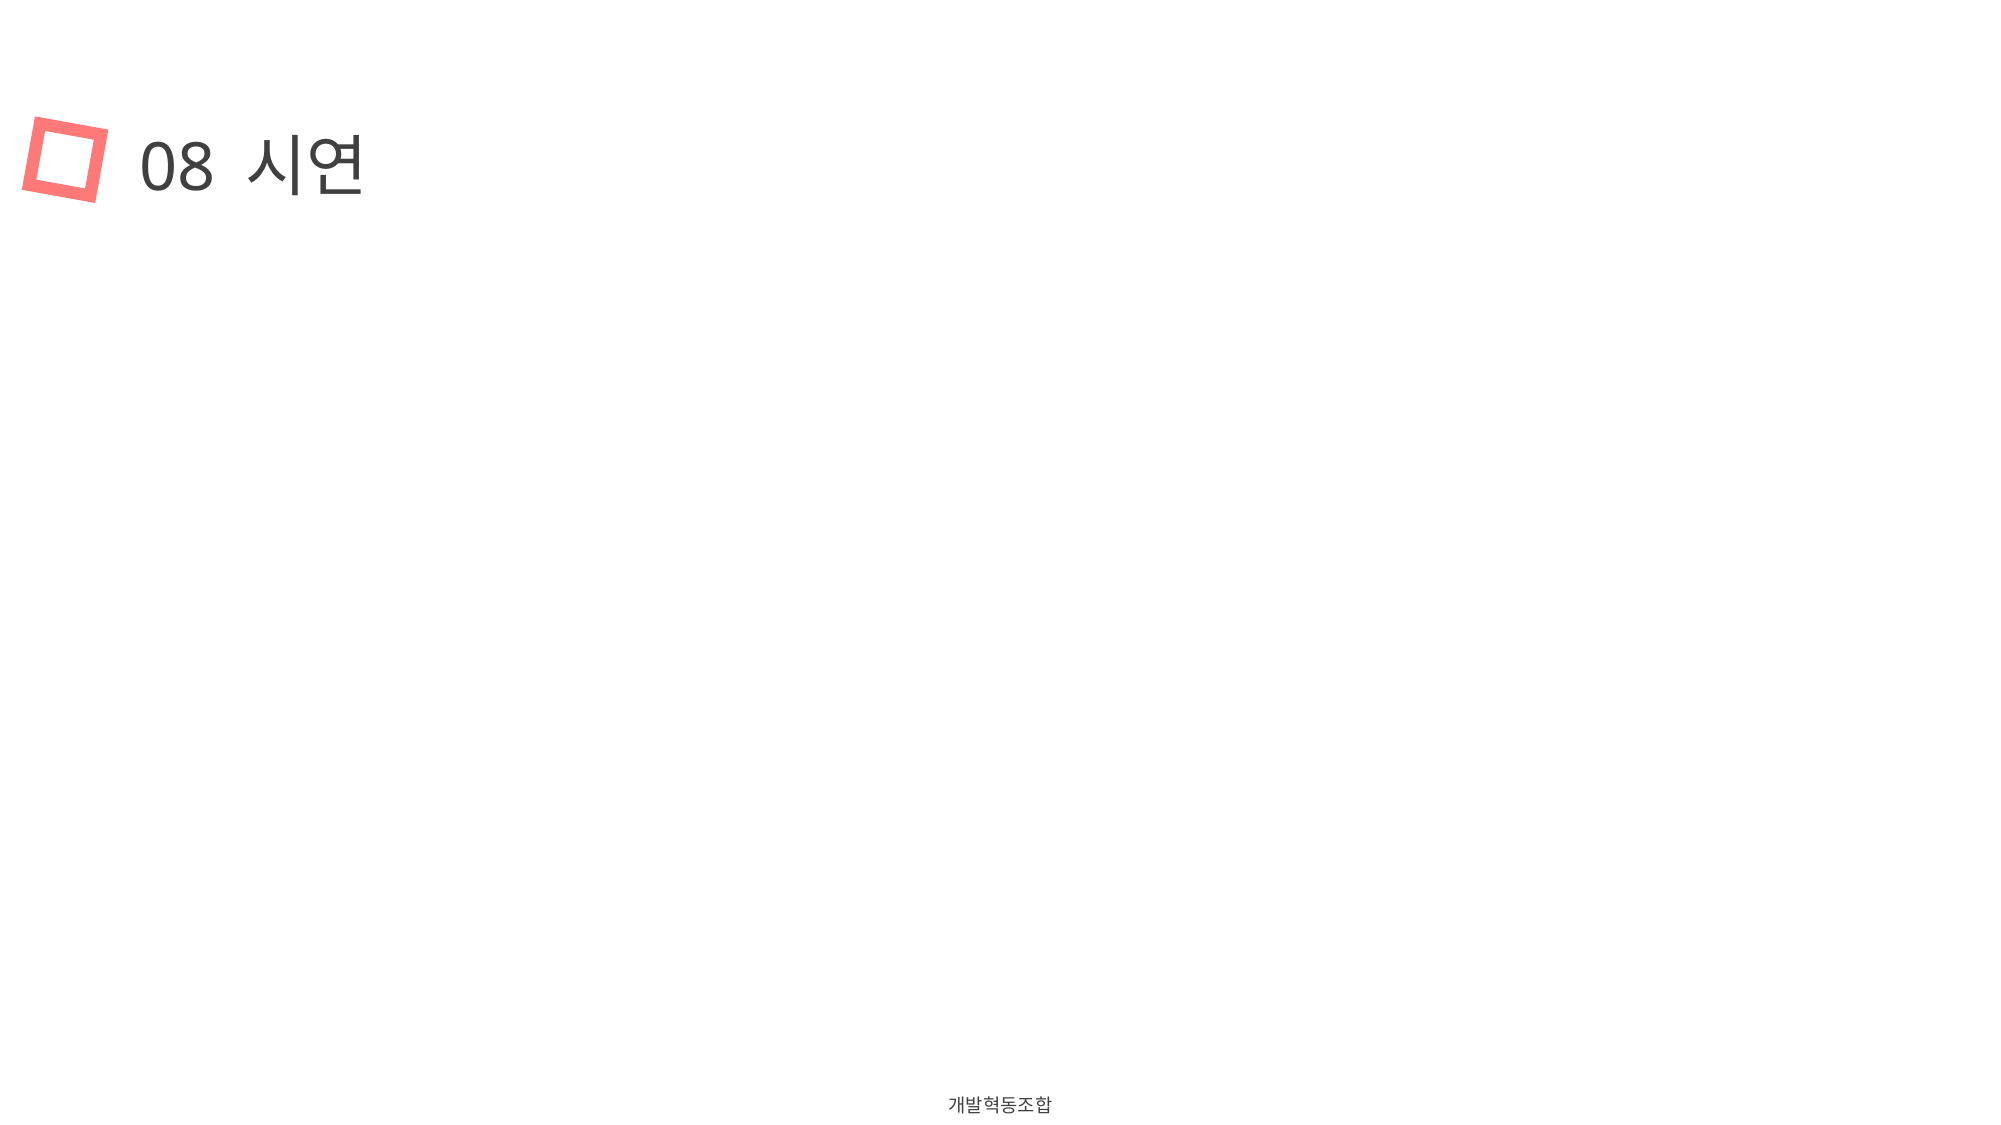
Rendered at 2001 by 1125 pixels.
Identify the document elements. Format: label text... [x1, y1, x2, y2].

text_box 시연 [248, 116, 870, 212]
text_box [27, 122, 103, 197]
text_box 개발혁동조합 [624, 1086, 1377, 1124]
text_box 08 [124, 116, 248, 212]
